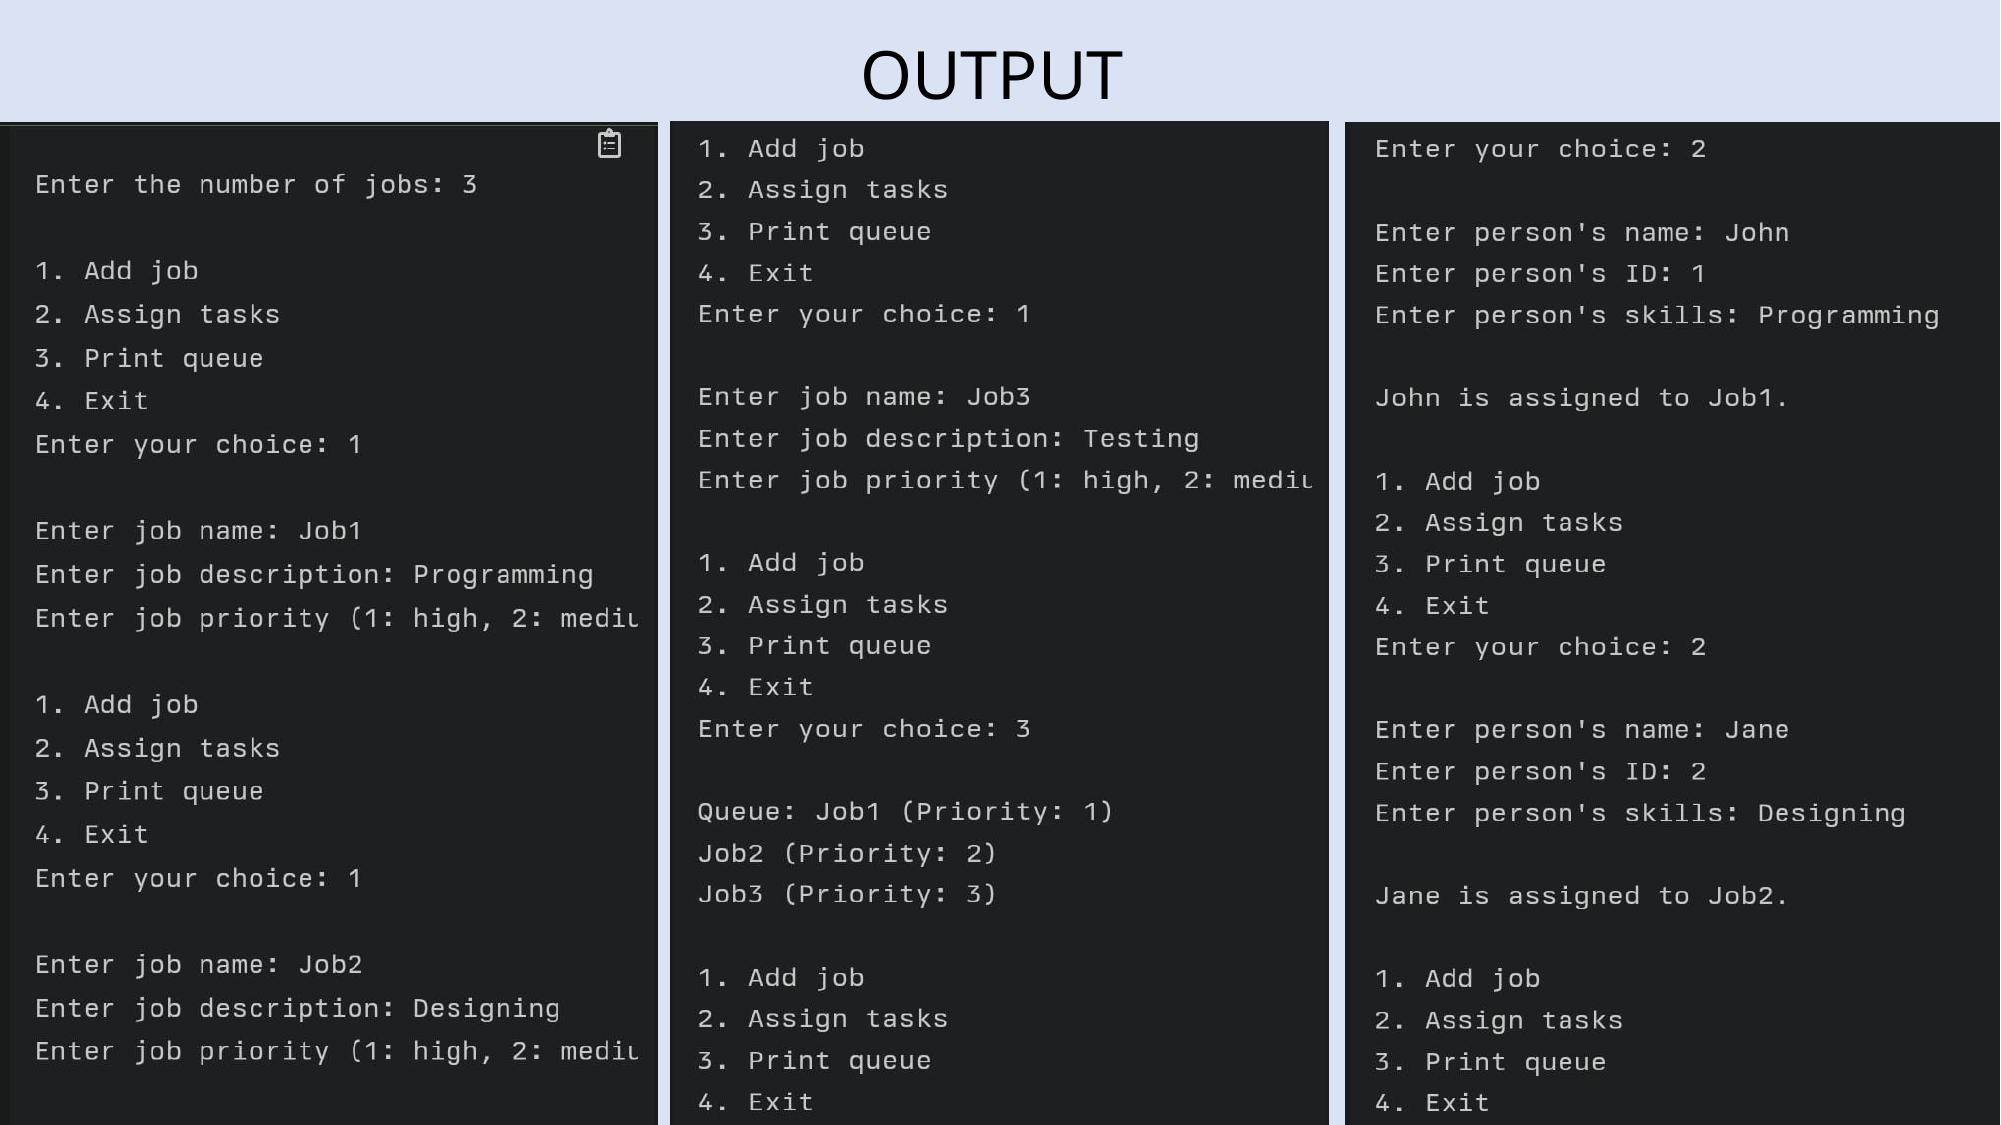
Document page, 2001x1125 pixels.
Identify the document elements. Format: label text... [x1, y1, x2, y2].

picture [670, 121, 1330, 1125]
text_box OUTPUT [845, 26, 1544, 121]
picture [0, 122, 659, 1125]
picture [1345, 122, 2000, 1125]
